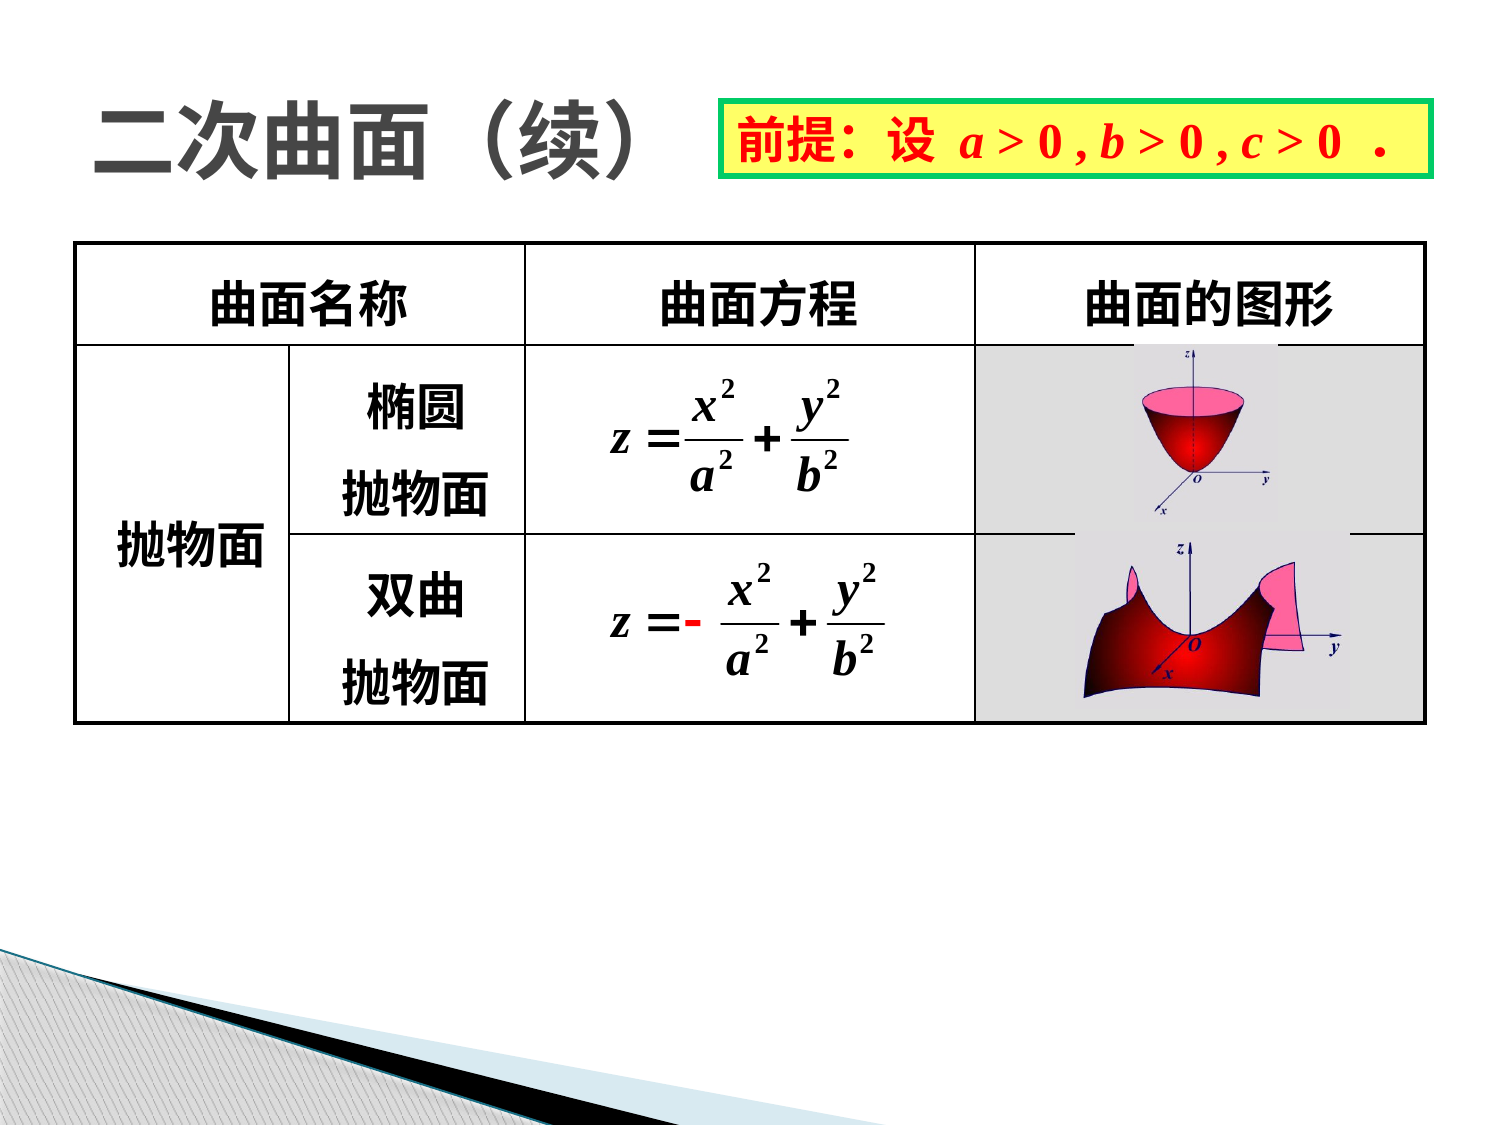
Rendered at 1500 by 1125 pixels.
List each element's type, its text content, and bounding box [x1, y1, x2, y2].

table_cell [526, 535, 974, 721]
table_cell [526, 346, 974, 533]
table_cell 抛物面 [77, 346, 288, 721]
table_cell [976, 346, 1132, 533]
table_header 曲面名称 [77, 245, 524, 344]
table_cell [976, 535, 1074, 721]
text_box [601, 549, 894, 688]
table_cell 双曲 抛物面 [290, 535, 524, 721]
title 二次曲面（续） [75, 45, 1425, 233]
table_header 曲面的图形 [976, 245, 1423, 344]
table_cell 椭圆 抛物面 [290, 346, 524, 533]
picture [1074, 531, 1351, 710]
table_header 曲面方程 [526, 245, 974, 344]
table_cell [1351, 535, 1423, 721]
picture [1134, 344, 1279, 523]
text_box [601, 365, 861, 504]
text_box 前提：设 a > 0 , b > 0 , c > 0 ． [721, 101, 1432, 176]
table_cell [1279, 346, 1423, 533]
